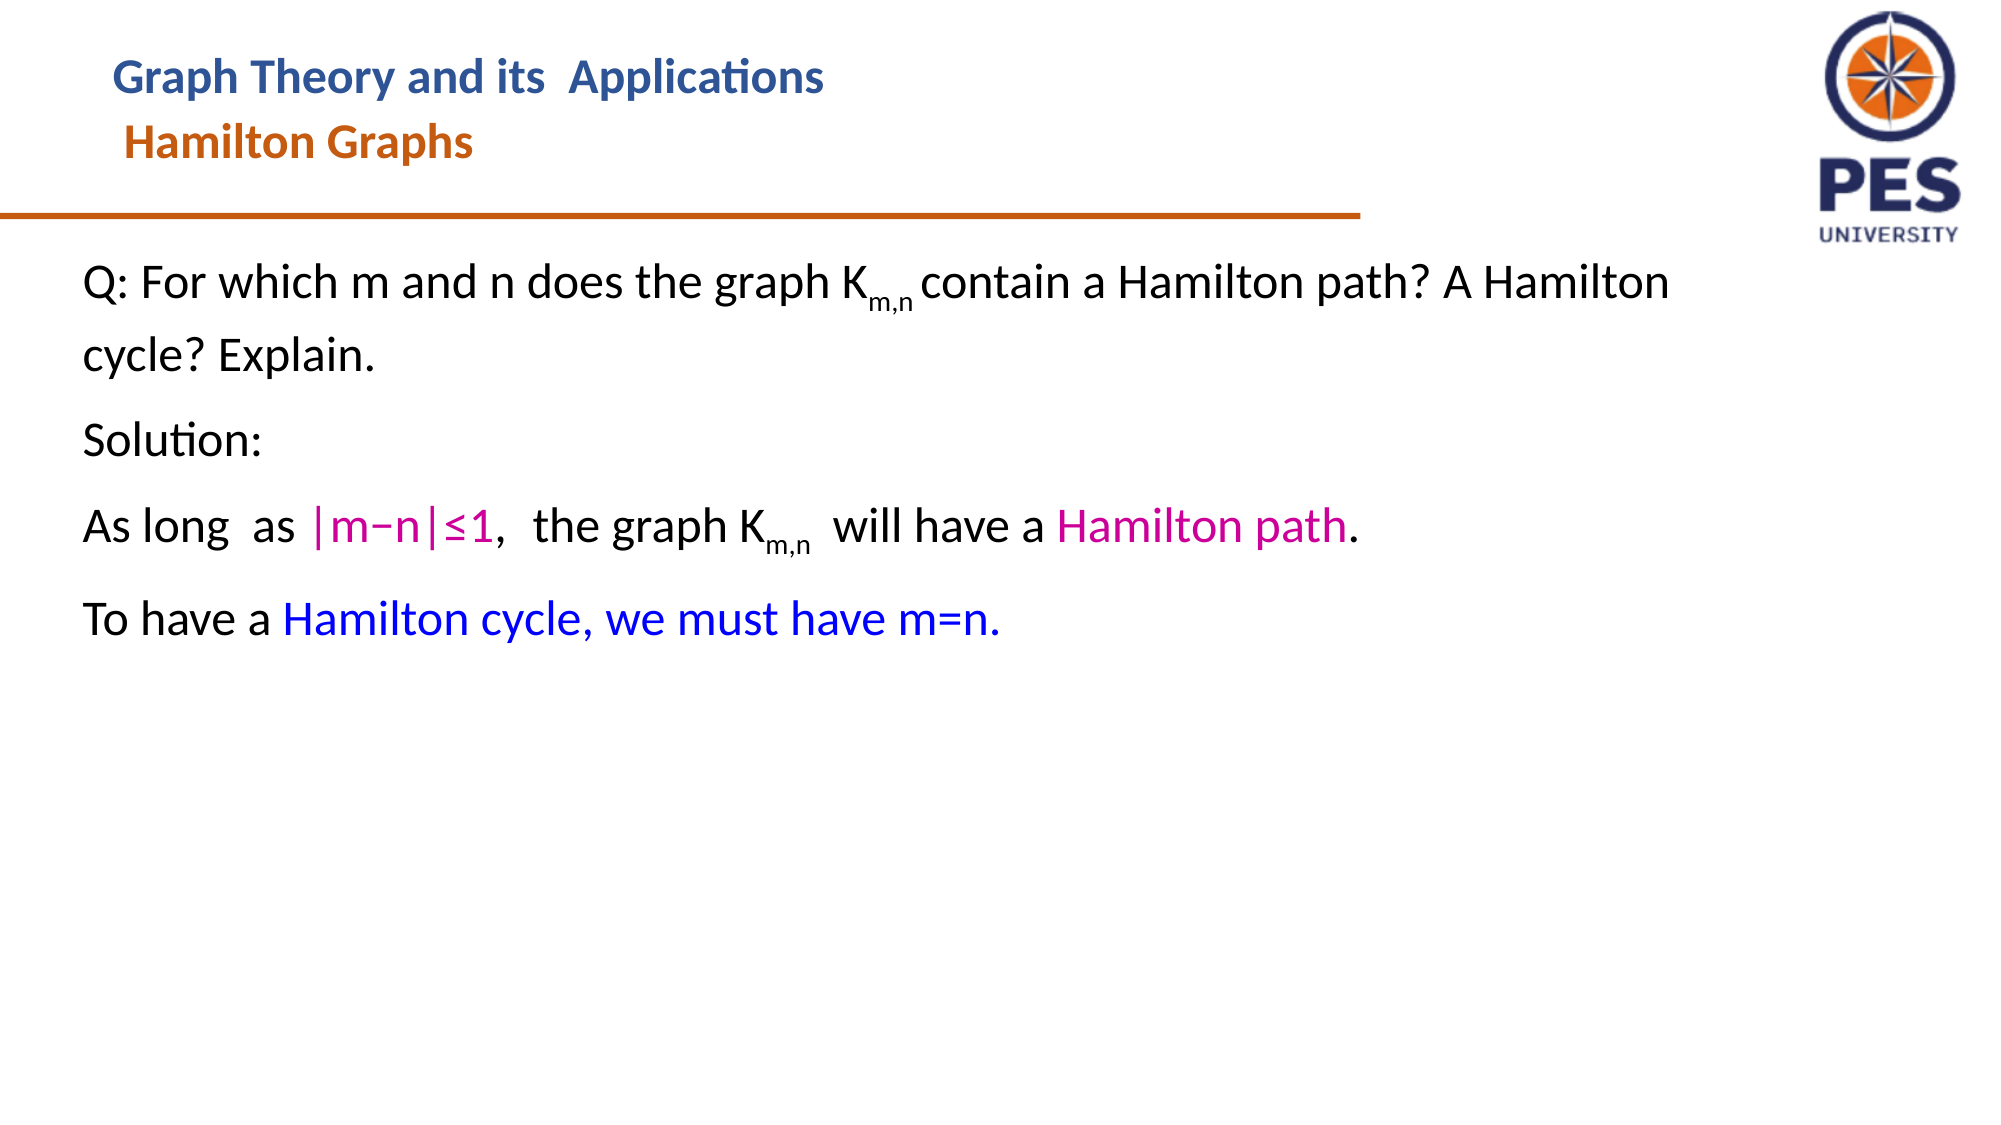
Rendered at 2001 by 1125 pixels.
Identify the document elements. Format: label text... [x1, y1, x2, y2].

text_box Graph Theory and its Applications Hamilton Graphs Q: For which m and n does the graph Km,n contain a Hamilton path? A Hamilton cycle? Explain. Solution: As long as |m−n|≤1, the graph Km,n will have a Hamilton path. To have a Hamilton cycle, we must have m=n. [80, 36, 1698, 646]
picture [1784, 0, 2000, 277]
